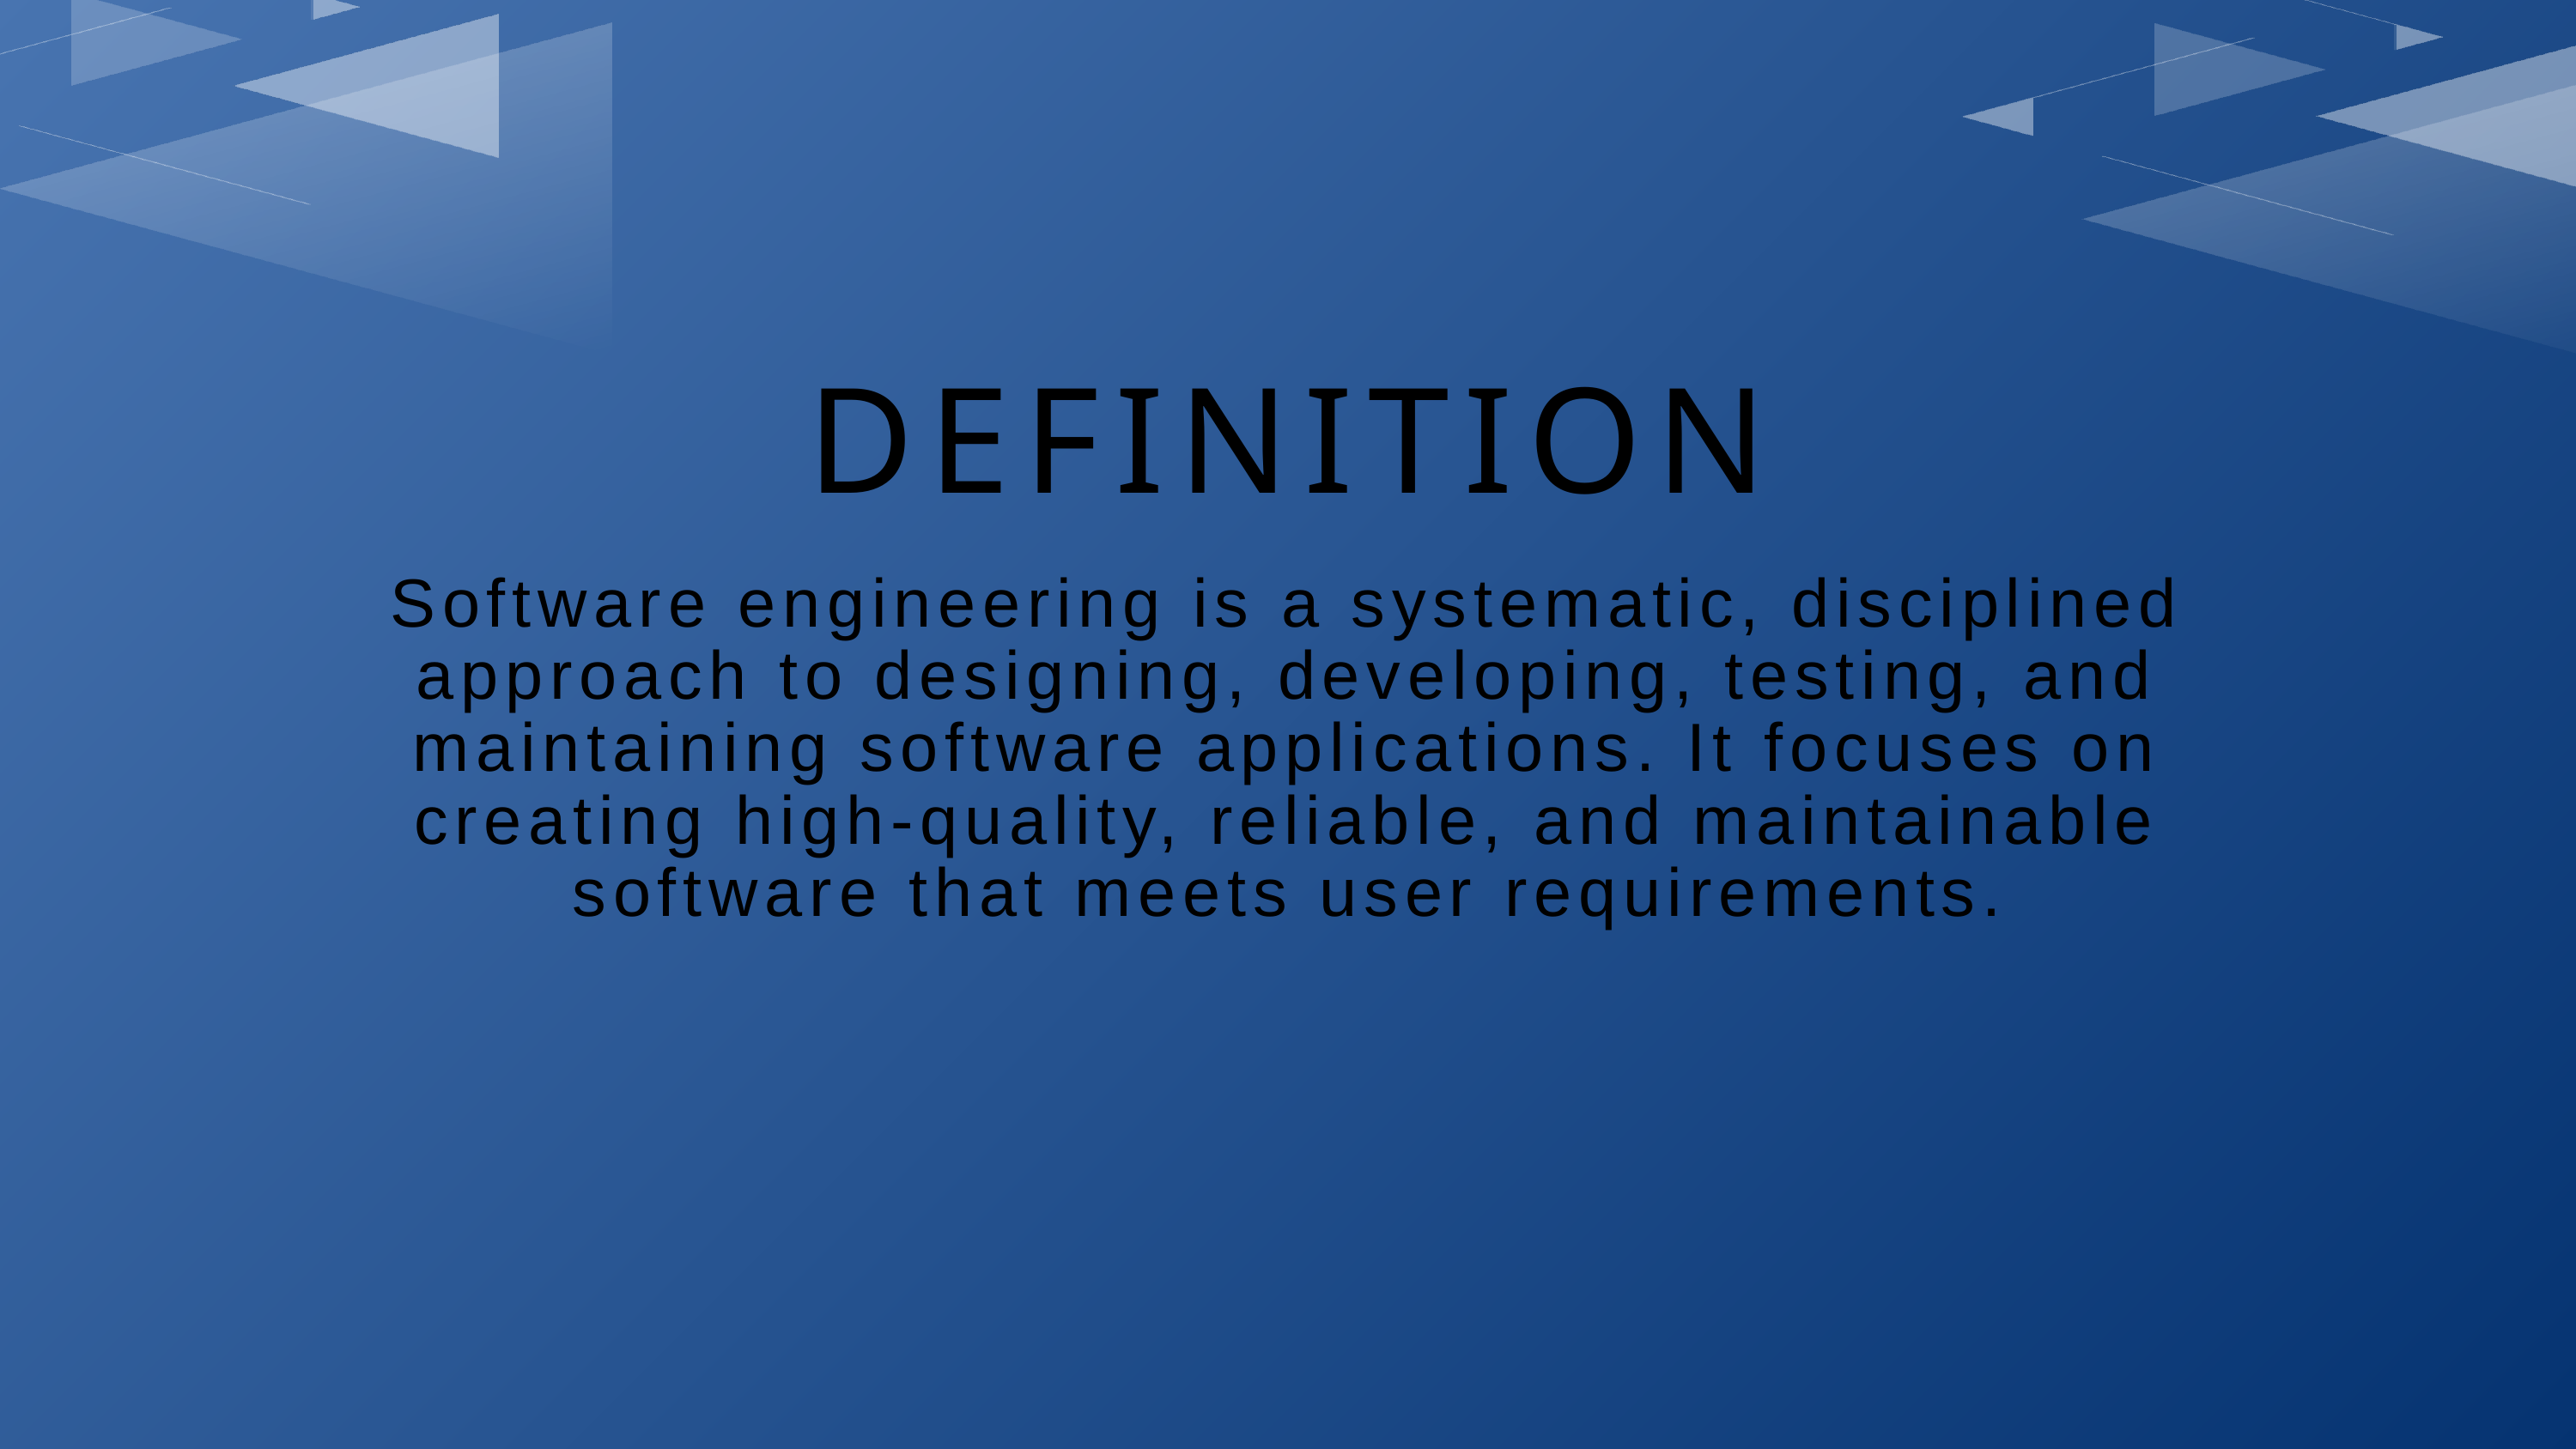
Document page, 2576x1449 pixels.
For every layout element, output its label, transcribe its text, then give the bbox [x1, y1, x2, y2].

text_box [0, 0, 615, 353]
text_box DEFINITION [246, 367, 2330, 523]
text_box [1961, 0, 2576, 384]
text_box Software engineering is a systematic, disciplined approach to designing, developing, testing, and maintaining software applications. It focuses on creating high-quality, reliable, and maintainable software that meets user requirements. [318, 568, 2258, 1003]
